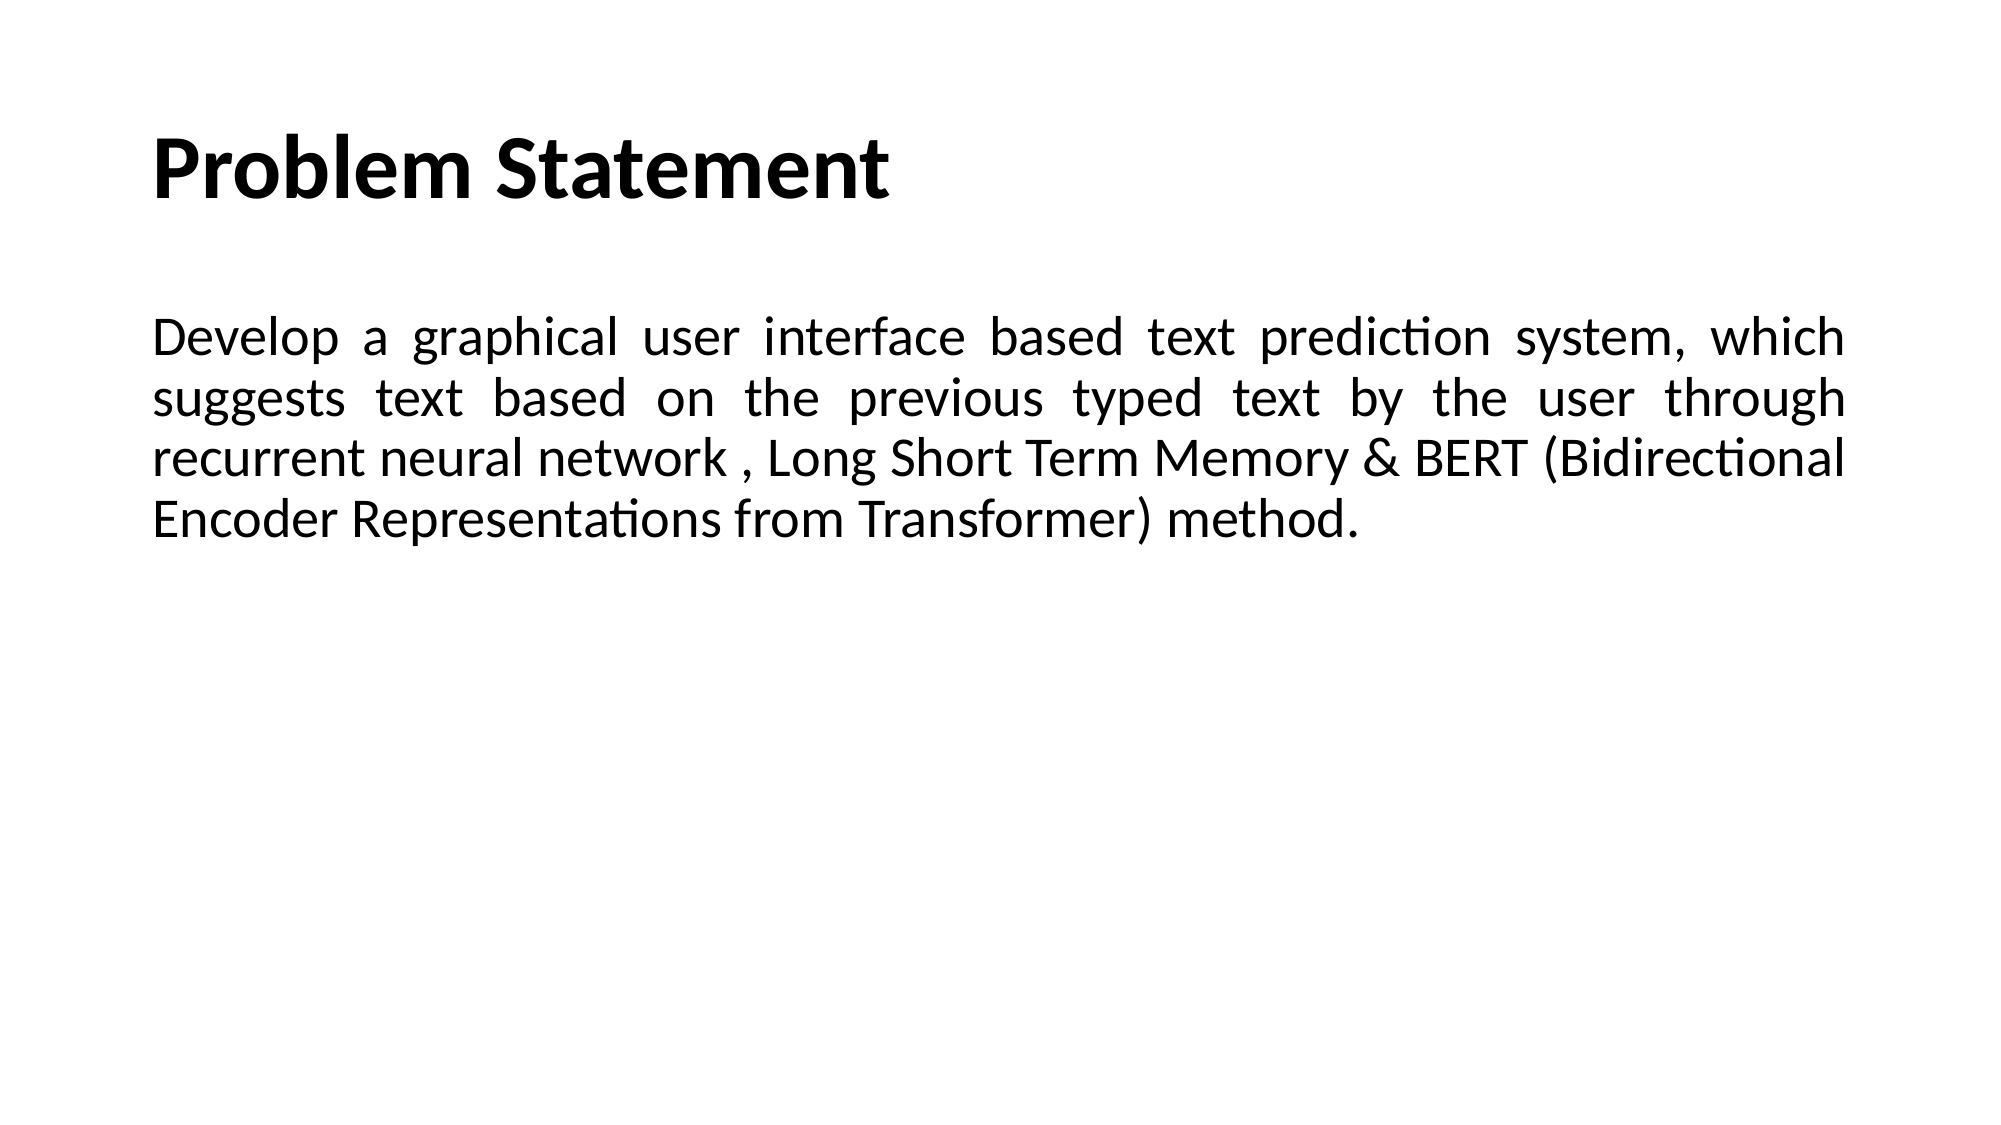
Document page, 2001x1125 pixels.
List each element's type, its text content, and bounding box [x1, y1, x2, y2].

list Develop a graphical user interface based text prediction system, which suggests text based on the previous typed text by the user through recurrent neural network , Long Short Term Memory & BERT (Bidirectional Encoder Representations from Transformer) method. [137, 299, 1863, 1014]
title Problem Statement [137, 59, 1863, 278]
